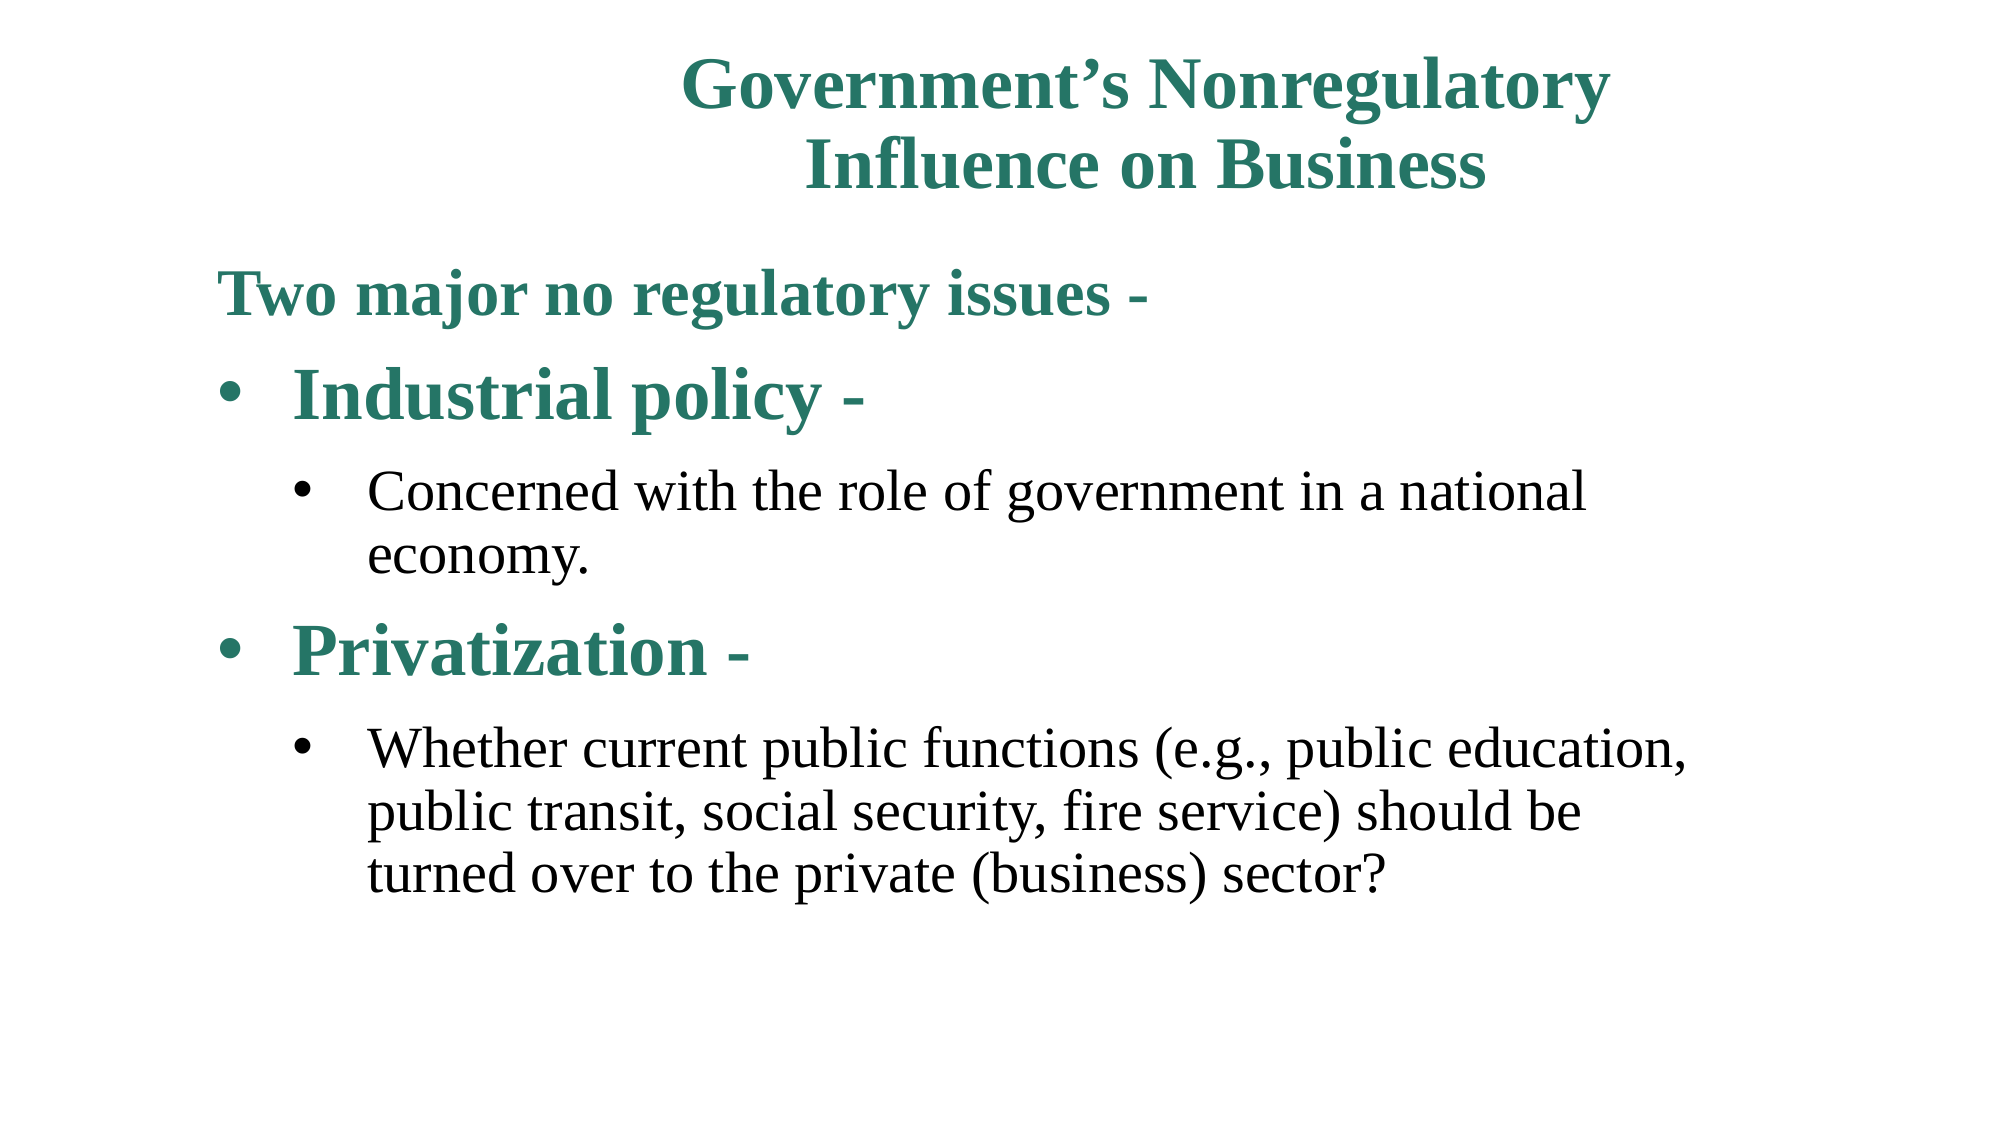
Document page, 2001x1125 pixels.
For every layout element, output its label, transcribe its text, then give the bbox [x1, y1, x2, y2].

title Government’s Nonregulatory Influence on Business [562, 37, 1730, 213]
subtitle Two major no regulatory issues - Industrial policy - Concerned with the role of government in a national economy. Privatization - Whether current public functions (e.g., public education, public transit, social security, fire service) should be turned over to the private (business) sector? [202, 249, 1730, 1038]
